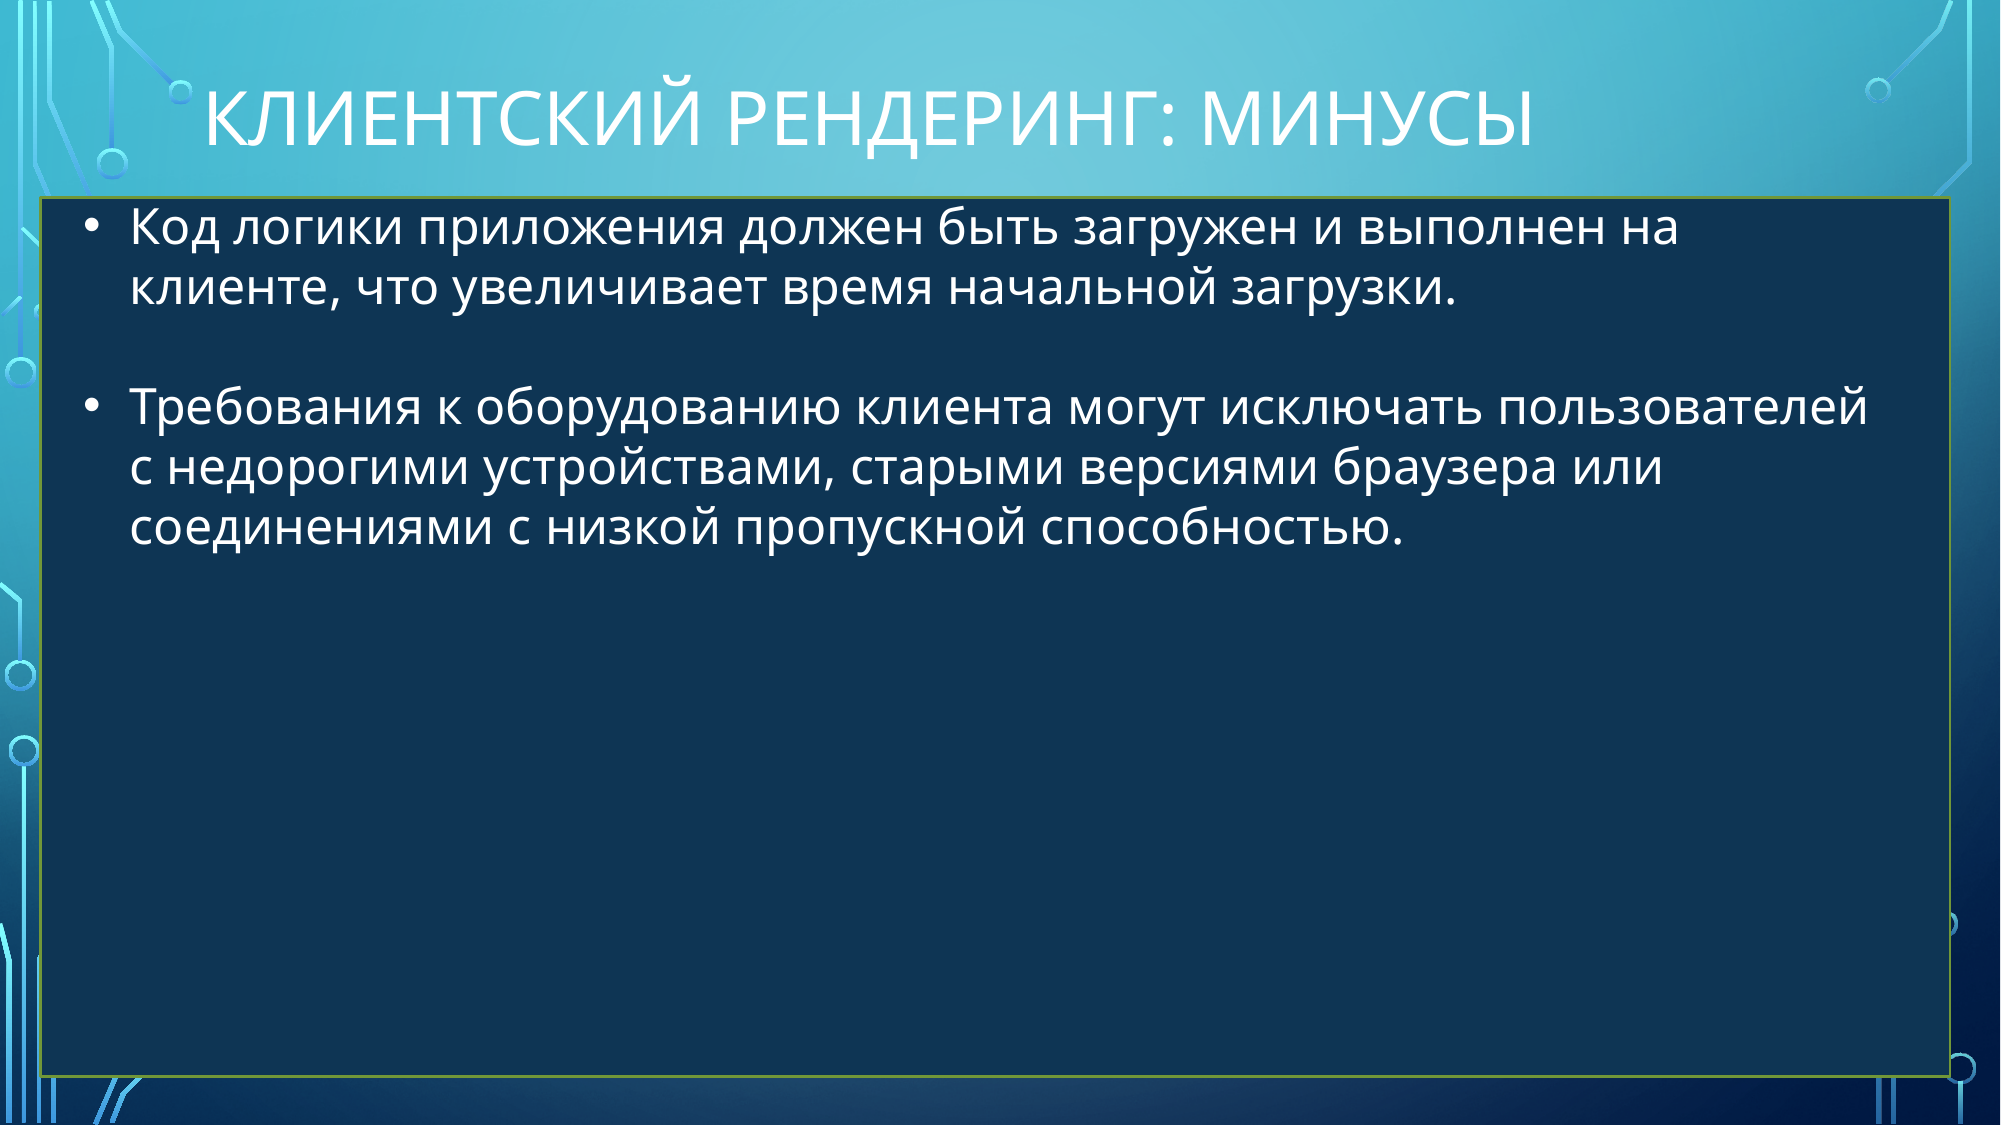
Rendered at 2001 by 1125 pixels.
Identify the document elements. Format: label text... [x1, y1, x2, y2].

title клиентский рендеринг: минусы [187, 0, 1950, 243]
text_box Код логики приложения должен быть загружен и выполнен на клиенте, что увеличивает время начальной загрузки. Требования к оборудованию клиента могут исключать пользователей с недорогими устройствами, старыми версиями браузера или соединениями с низкой пропускной способностью. [68, 187, 1900, 562]
text_box [39, 196, 1951, 1078]
